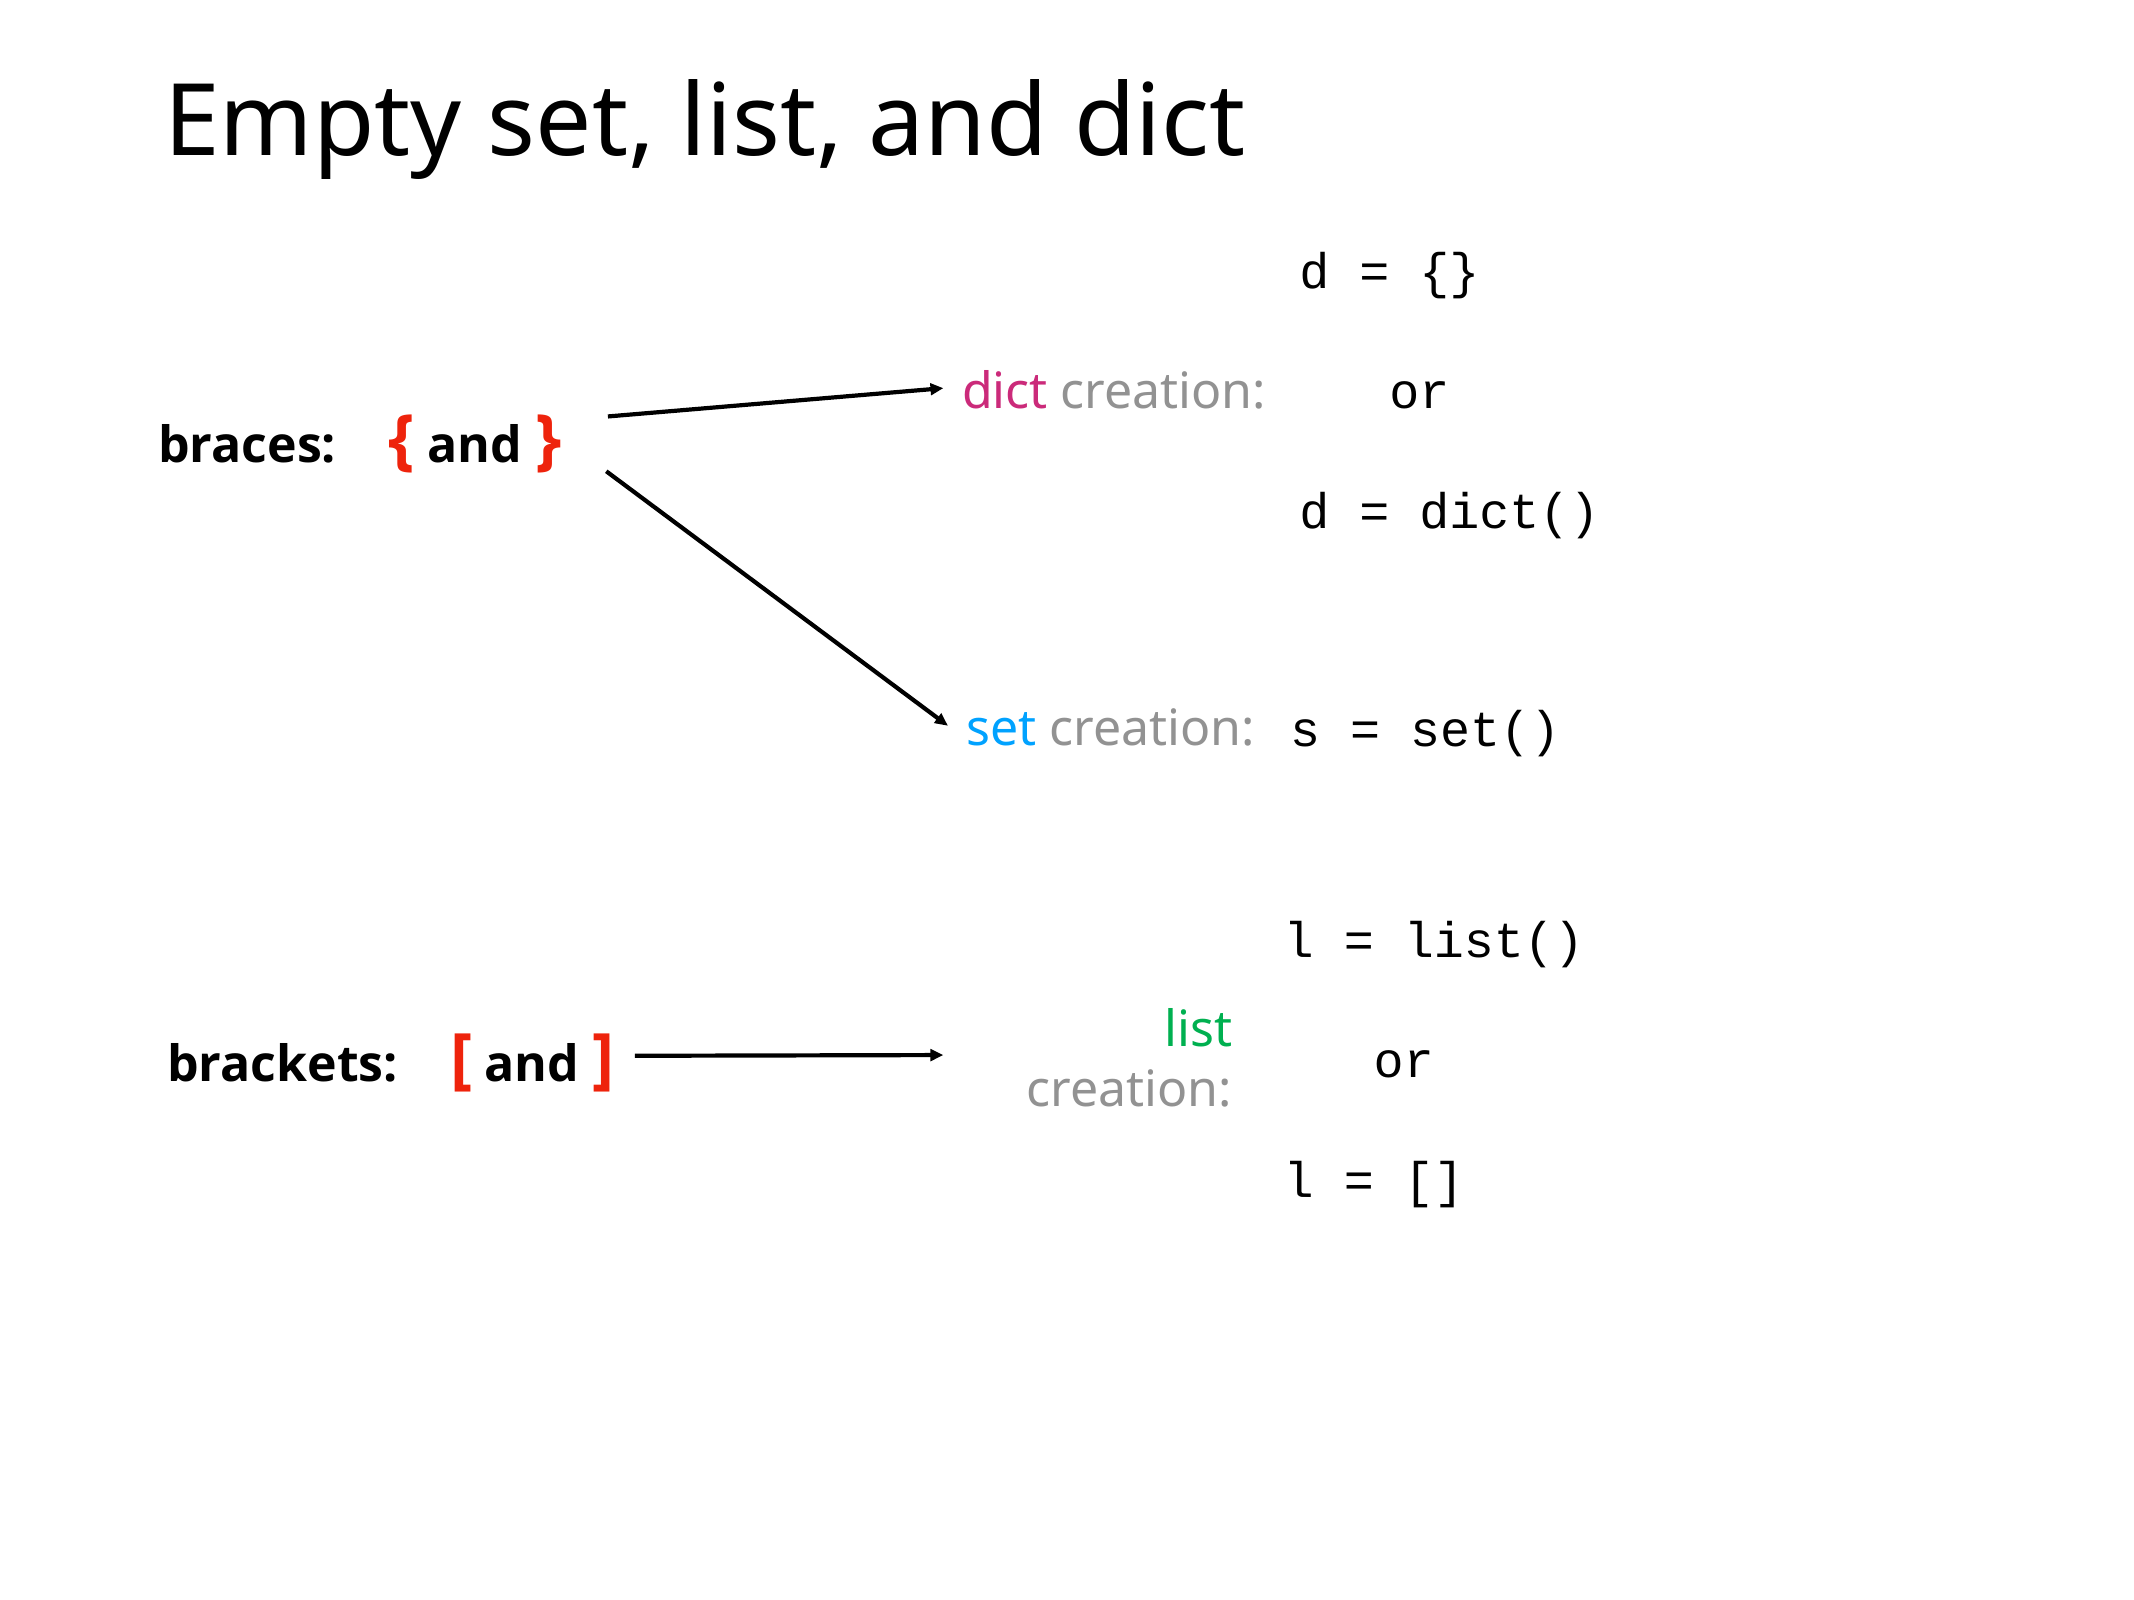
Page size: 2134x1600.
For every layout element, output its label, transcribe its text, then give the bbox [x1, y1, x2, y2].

text_box list creation: [970, 987, 1241, 1125]
text_box dict creation: [953, 349, 1275, 427]
text_box [607, 383, 944, 417]
text_box [606, 471, 948, 726]
text_box d = {} or d = dict() [1290, 229, 1608, 547]
text_box brackets: [ and ] [158, 1006, 624, 1104]
text_box l = list() or l = [] [1275, 899, 1706, 1216]
text_box braces: { and } [149, 387, 570, 485]
text_box s = set() [1281, 688, 1569, 765]
title Empty set, list, and dict [155, 41, 1978, 191]
text_box [634, 1048, 944, 1062]
text_box set creation: [958, 687, 1264, 764]
